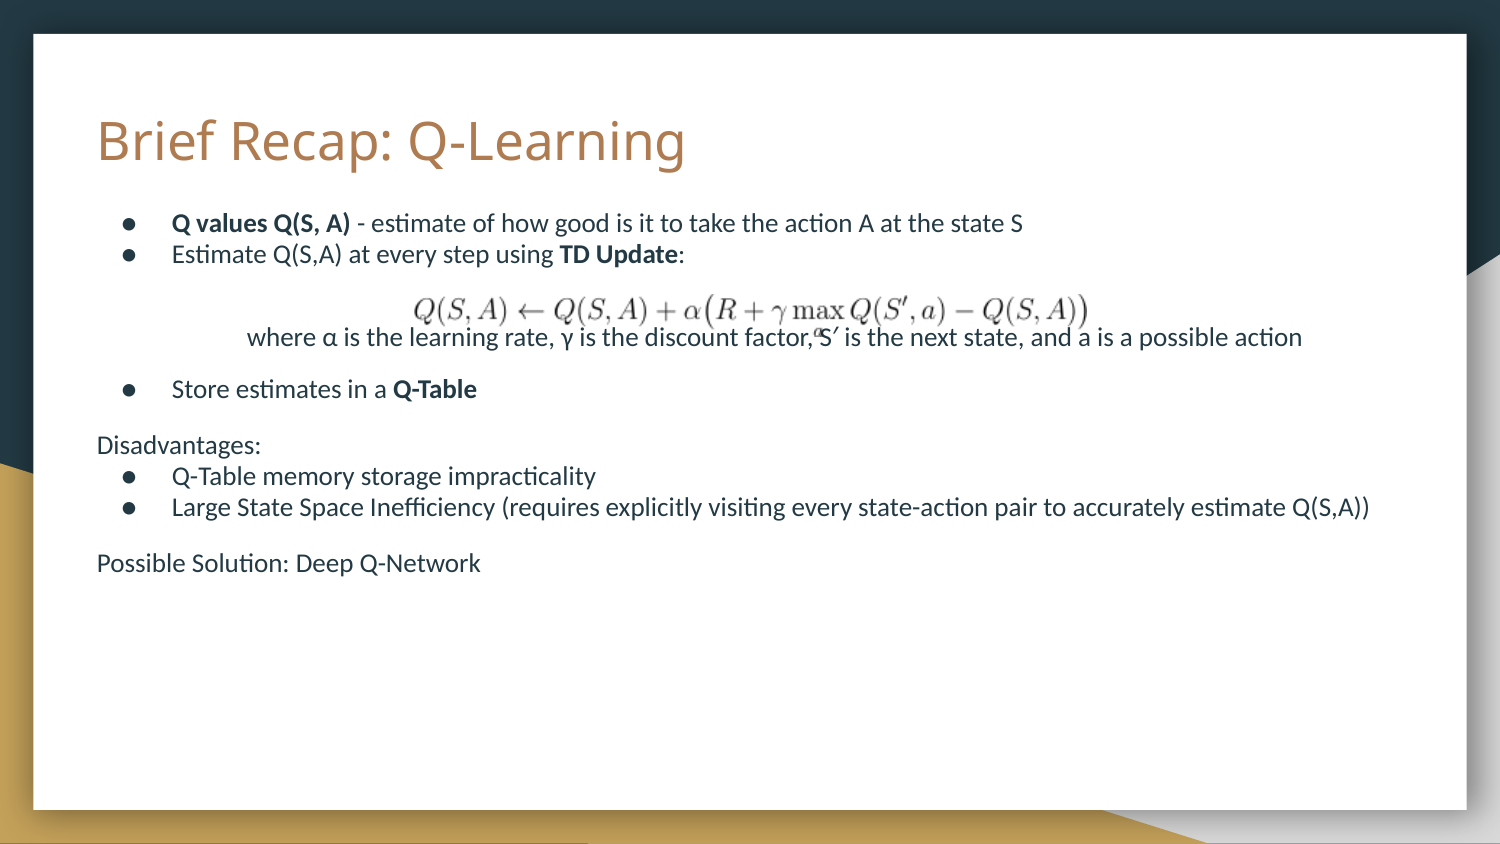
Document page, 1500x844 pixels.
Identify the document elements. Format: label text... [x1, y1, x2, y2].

list Q values Q(S, A) - estimate of how good is it to take the action A at the state S Estimate Q(S,A) at every step using TD Update: where α is the learning rate, γ is the discount factor, S′ is the next state, and a is a possible action Store estimates in a Q-Table Disadvantages: Q-Table memory storage impracticality Large State Space Inefficiency (requires explicitly visiting every state-action pair to accurately estimate Q(S,A)) Possible Solution: Deep Q-Network [81, 193, 1423, 752]
picture [413, 294, 1087, 337]
title Brief Recap: Q-Learning [81, 88, 1423, 192]
